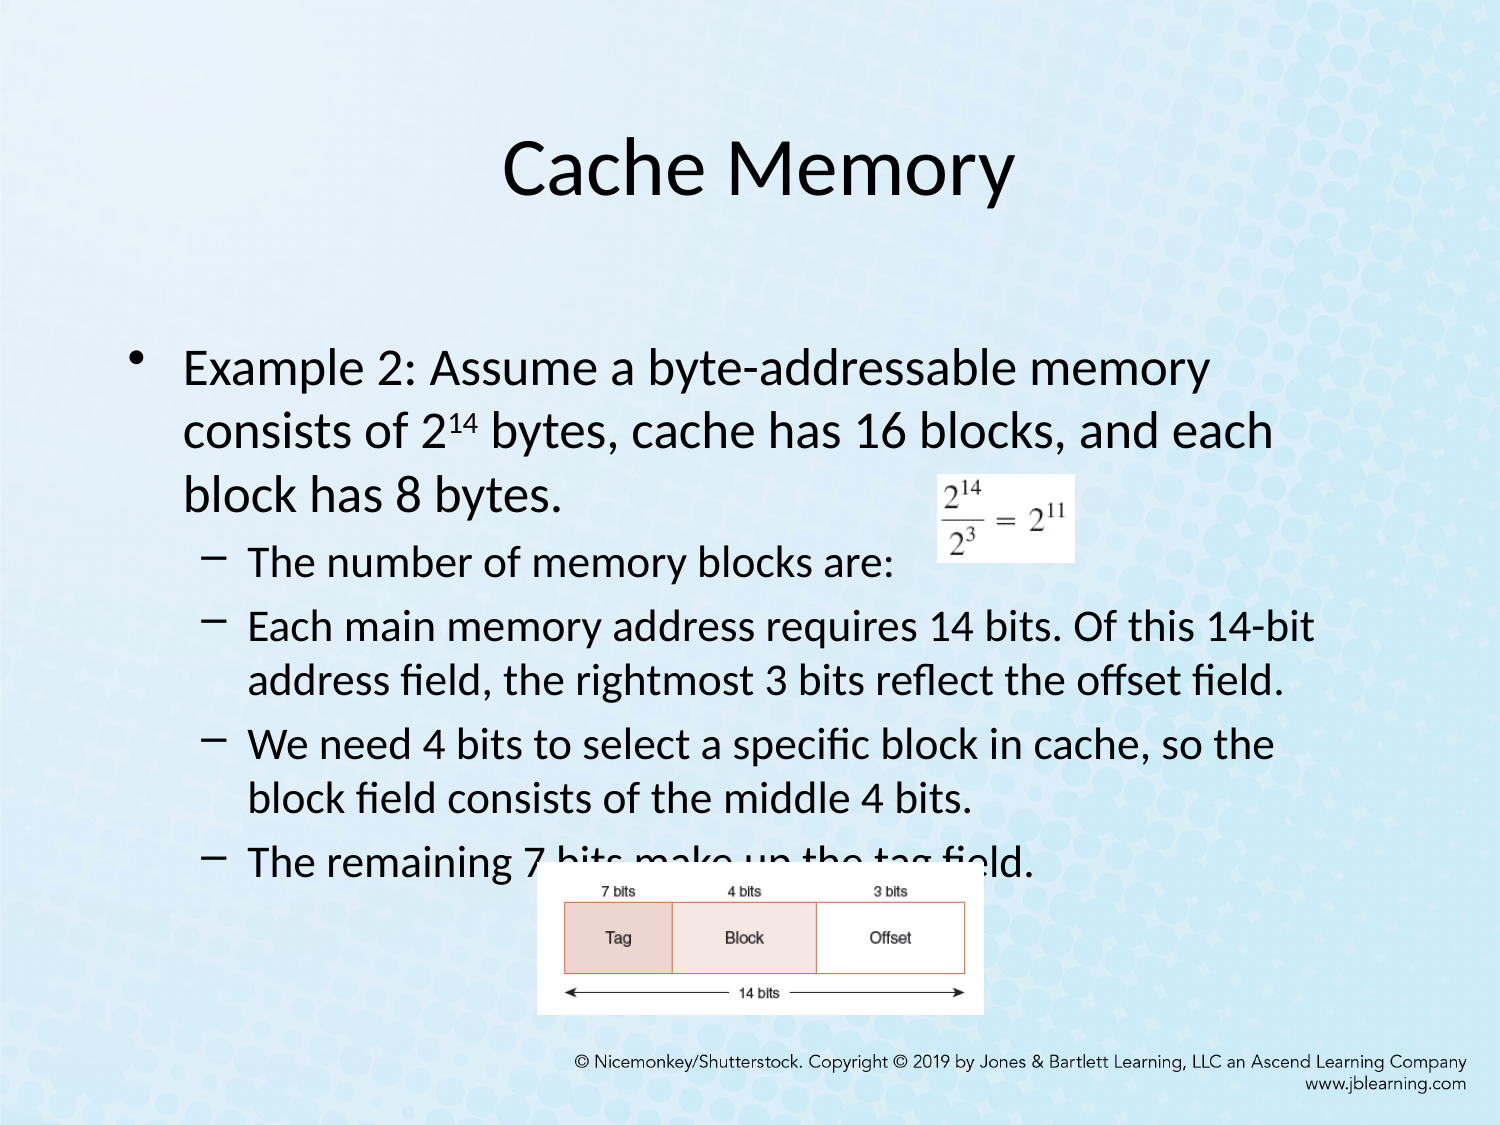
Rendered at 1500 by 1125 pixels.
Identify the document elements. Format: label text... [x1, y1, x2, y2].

title Cache Memory [112, 62, 1388, 263]
list Example 2: Assume a byte-addressable memory consists of 214 bytes, cache has 16 blocks, and each block has 8 bytes. The number of memory blocks are: Each main memory address requires 14 bits. Of this 14-bit address field, the rightmost 3 bits reflect the offset field. We need 4 bits to select a specific block in cache, so the block field consists of the middle 4 bits. The remaining 7 bits make up the tag field. [112, 324, 1388, 900]
picture [0, 0, 1500, 1125]
